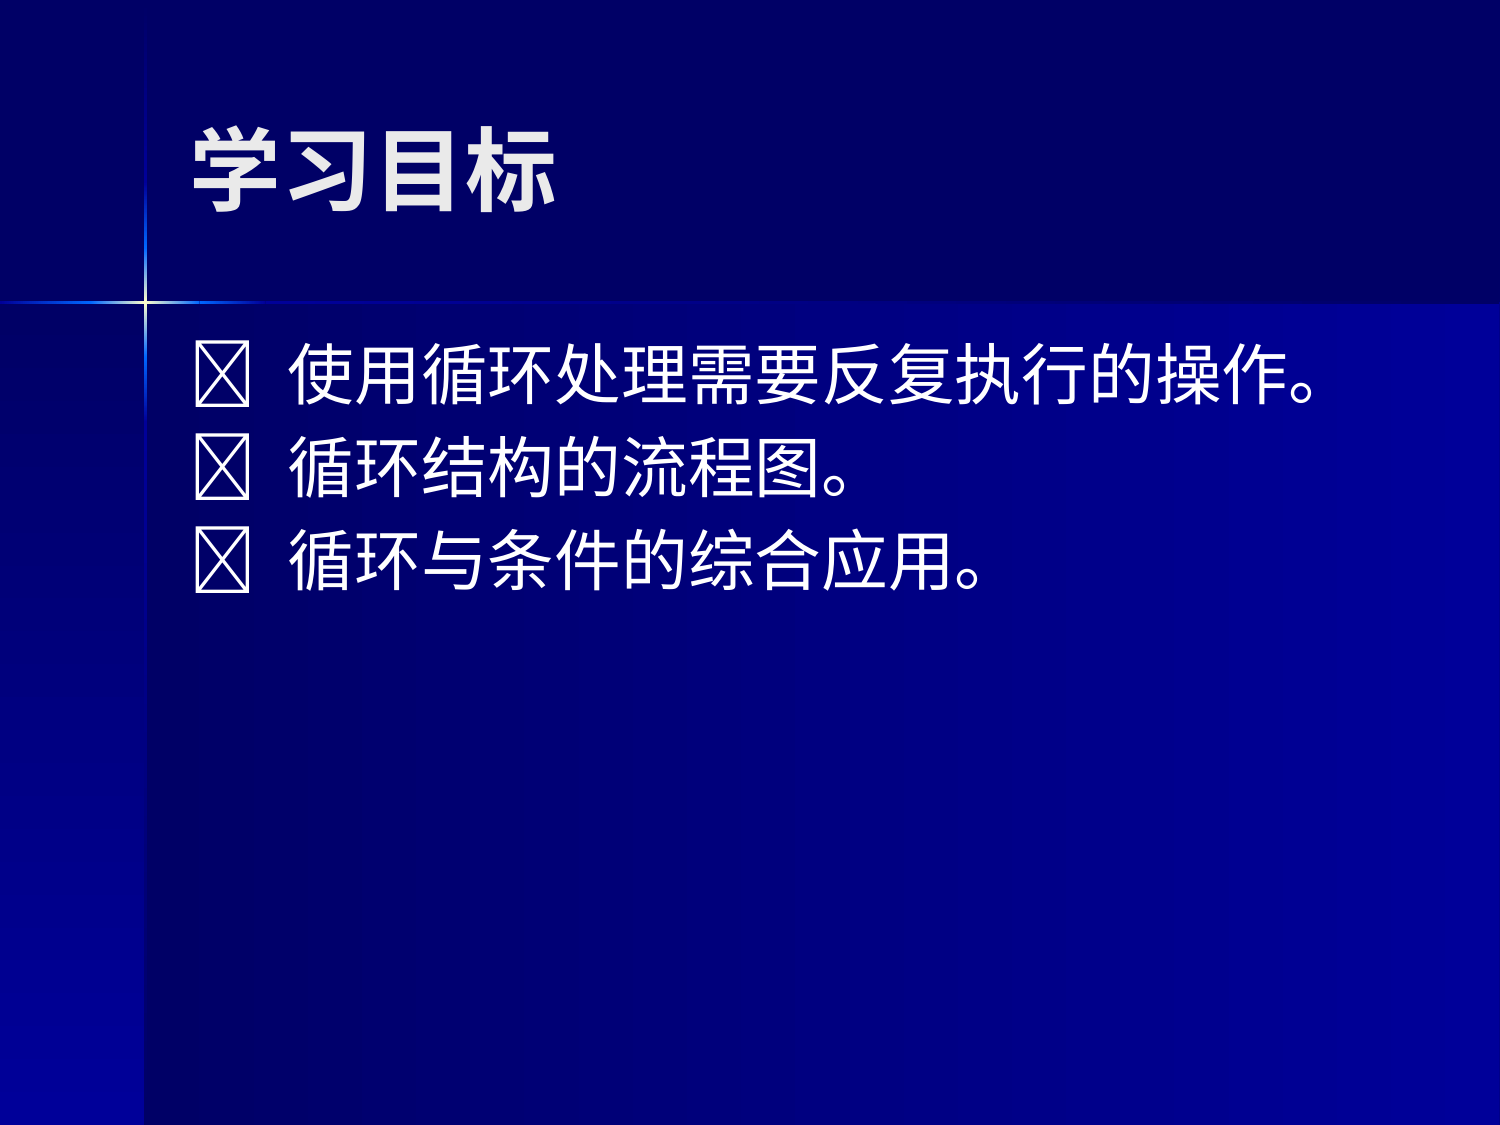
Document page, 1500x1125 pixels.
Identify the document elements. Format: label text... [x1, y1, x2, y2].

list  使用循环处理需要反复执行的操作。  循环结构的流程图。  循环与条件的综合应用。 [174, 324, 1413, 1001]
title 学习目标 [174, 49, 1413, 286]
